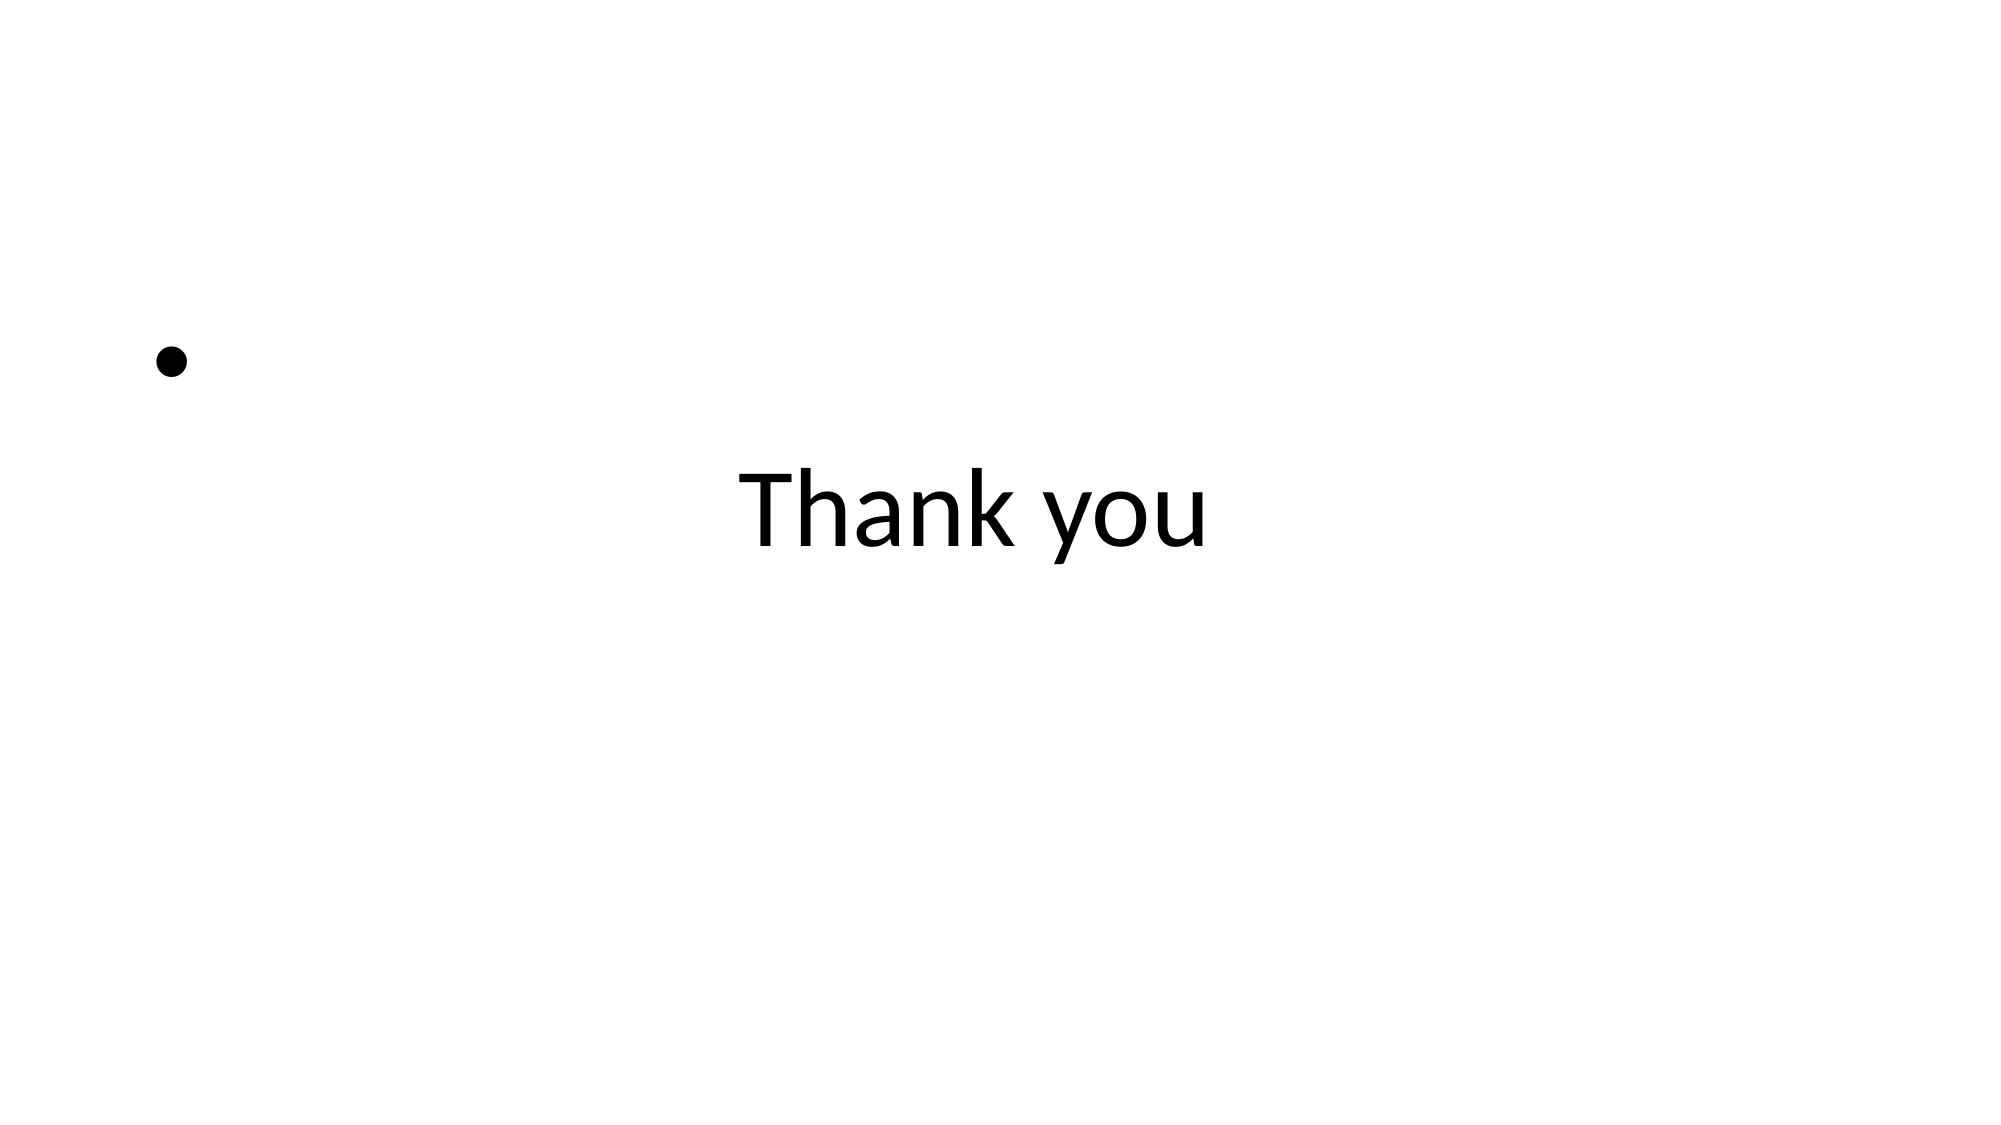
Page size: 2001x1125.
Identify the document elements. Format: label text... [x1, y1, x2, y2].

list Thank you [137, 299, 1863, 1014]
